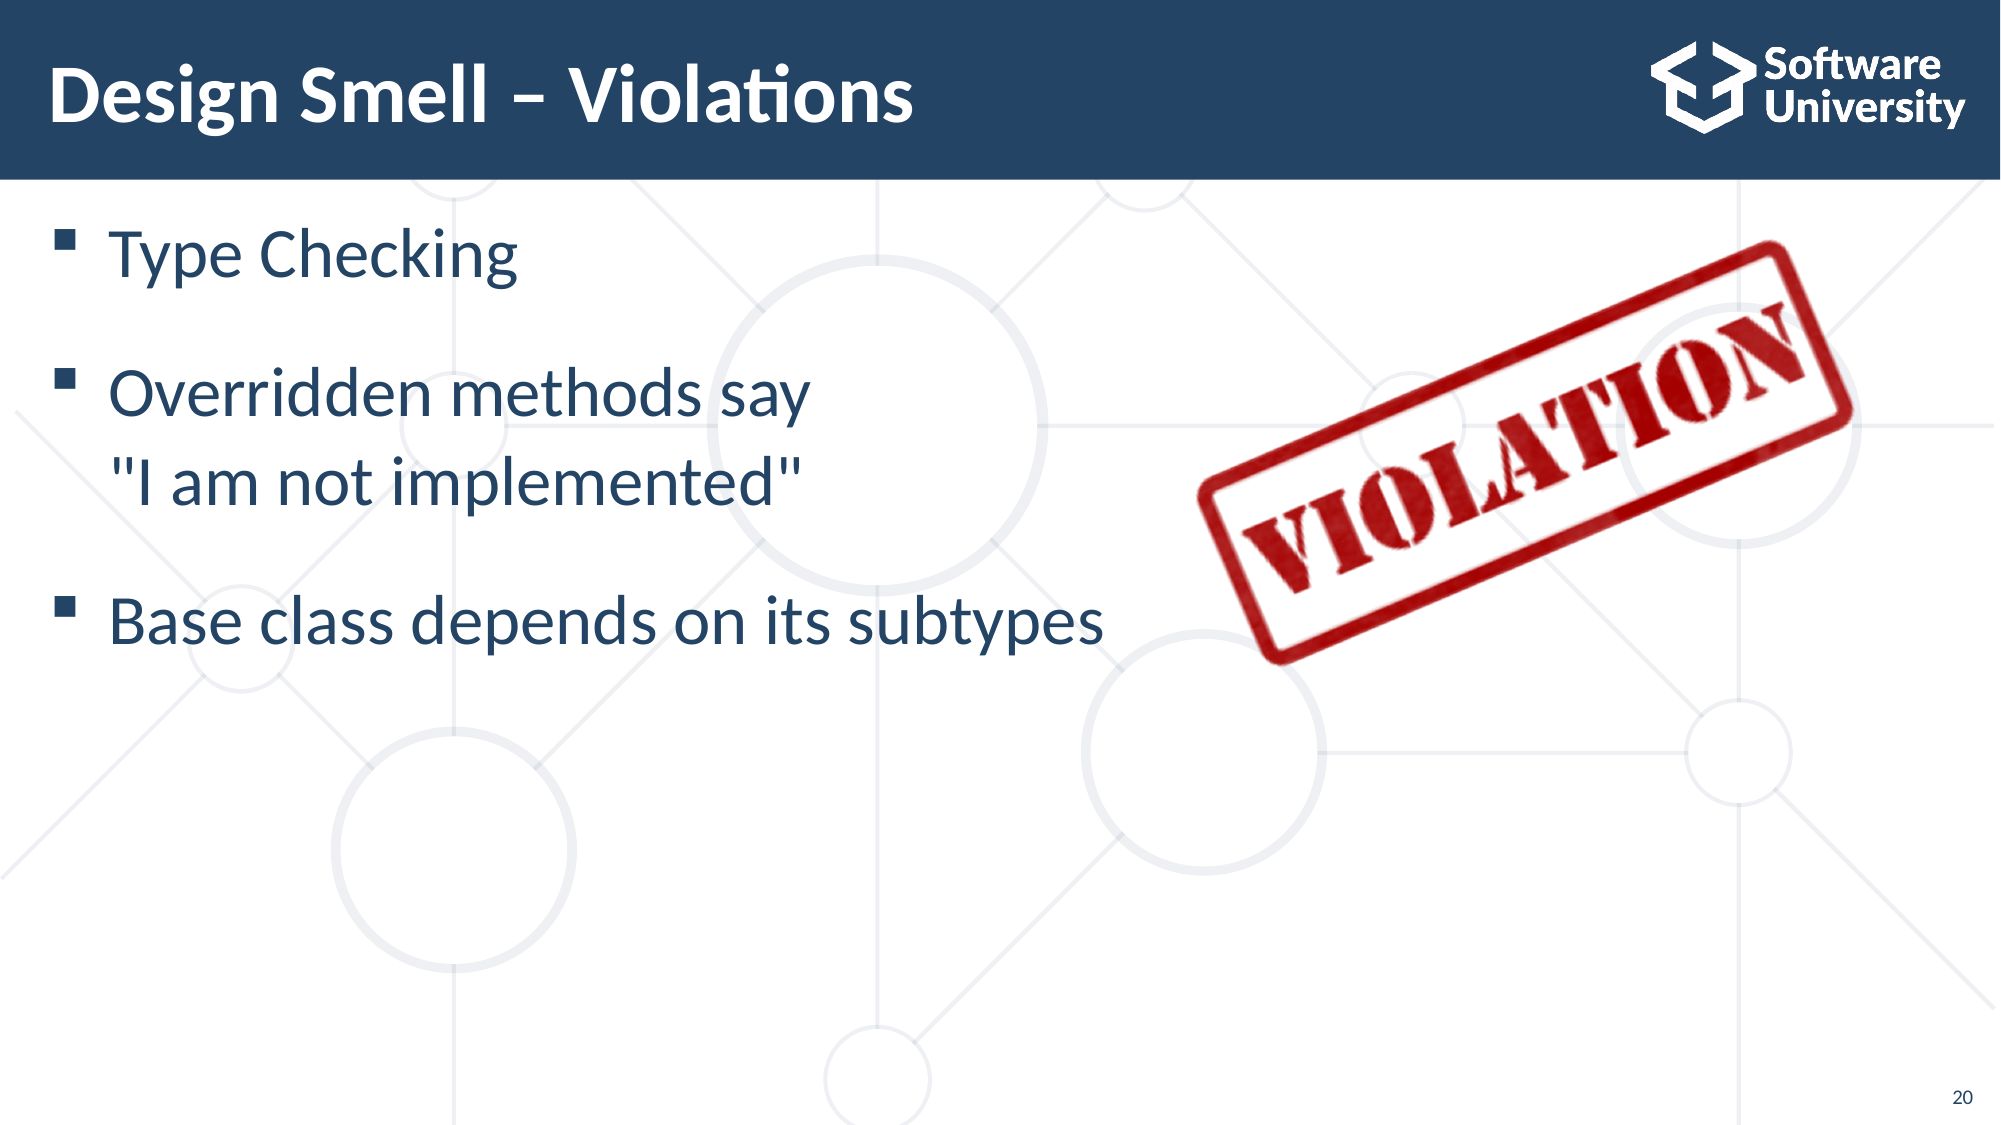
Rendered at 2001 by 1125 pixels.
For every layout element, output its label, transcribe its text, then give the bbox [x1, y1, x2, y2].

picture [1180, 220, 1871, 691]
picture [1651, 41, 1966, 134]
slide_number ‹#› [1927, 1067, 1989, 1117]
title Design Smell – Violations [31, 16, 1625, 162]
list Type Checking Overridden methods say "I am not implemented" Base class depends on its subtypes [31, 196, 1970, 1104]
